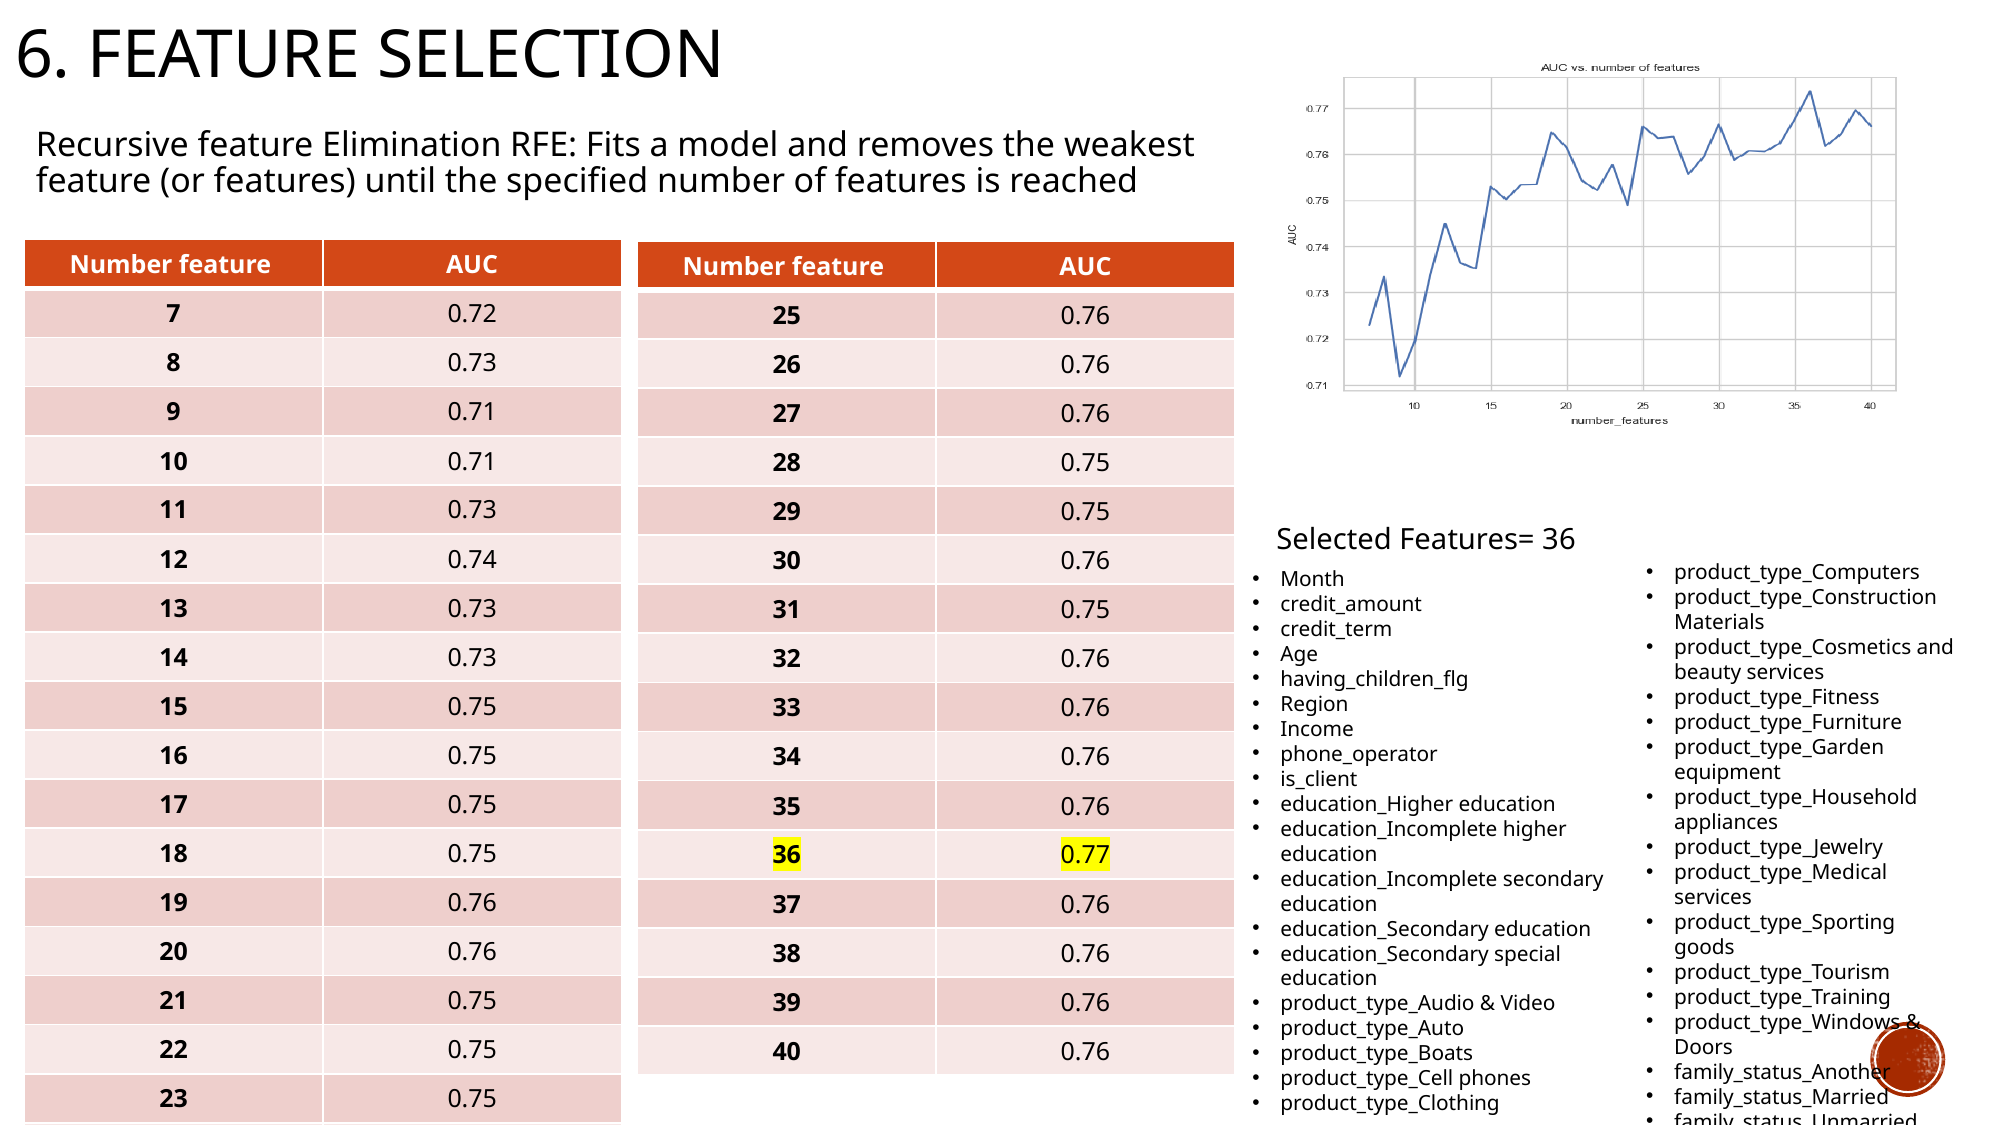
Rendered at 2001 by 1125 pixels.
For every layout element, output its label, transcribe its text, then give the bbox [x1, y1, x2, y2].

table_cell 20 [25, 927, 322, 975]
table_cell 0.76 [937, 732, 1234, 780]
table_cell 26 [638, 340, 935, 387]
table_cell 0.76 [324, 878, 621, 926]
table_cell 15 [25, 682, 322, 729]
table_header AUC [324, 240, 621, 286]
table_cell 18 [25, 829, 322, 876]
table_cell 19 [25, 878, 322, 926]
table_cell 0.75 [937, 585, 1234, 632]
table_cell 10 [25, 437, 322, 484]
table_cell 0.76 [324, 927, 621, 975]
picture [1268, 55, 1958, 431]
text_box product_type_Computers product_type_Construction Materials product_type_Cosmetics and beauty services product_type_Fitness product_type_Furniture product_type_Garden equipment product_type_Household appliances product_type_Jewelry product_type_Medical services product_type_Sporting goods product_type_Tourism product_type_Training product_type_Windows & Doors family_status_Another family_status_Married family_status_Unmarried sex_female [1631, 551, 1976, 1125]
table_cell 16 [25, 731, 322, 778]
table_cell 0.76 [937, 340, 1234, 387]
table_cell 23 [25, 1075, 322, 1122]
table_cell 17 [25, 780, 322, 827]
table_cell 0.77 [937, 831, 1234, 878]
table_cell 0.72 [324, 291, 621, 337]
table_cell 0.75 [324, 731, 621, 778]
table_cell 0.76 [937, 1027, 1234, 1074]
table_cell 0.76 [937, 293, 1234, 338]
table_cell 0.74 [324, 535, 621, 582]
table_cell 25 [638, 293, 935, 338]
table_cell 0.76 [937, 683, 1234, 731]
table_cell 0.71 [324, 437, 621, 484]
table_cell 12 [25, 535, 322, 582]
table_cell 0.76 [937, 880, 1234, 927]
table_cell 39 [638, 978, 935, 1025]
table_cell 30 [638, 536, 935, 583]
table_cell 28 [638, 438, 935, 485]
title 6. Feature selection [0, 11, 1253, 100]
table_cell 0.76 [937, 634, 1234, 682]
table_cell 0.75 [324, 1025, 621, 1073]
table_cell 40 [638, 1027, 935, 1074]
table_cell 0.71 [324, 387, 621, 435]
table_cell 35 [638, 781, 935, 829]
table_cell 27 [638, 389, 935, 436]
table_cell 13 [25, 584, 322, 631]
text_box Selected Features= 36 [1261, 512, 1599, 563]
table_cell 0.76 [937, 781, 1234, 829]
table_cell 0.75 [324, 829, 621, 876]
table_cell 0.73 [324, 486, 621, 533]
table_cell 34 [638, 732, 935, 780]
table_cell 33 [638, 683, 935, 731]
table_cell 37 [638, 880, 935, 927]
table_header Number feature [25, 240, 322, 286]
table_cell 0.76 [937, 536, 1234, 583]
table_cell 32 [638, 634, 935, 682]
table_cell 21 [25, 976, 322, 1024]
table_cell 0.76 [937, 389, 1234, 436]
table_cell 0.73 [324, 633, 621, 680]
table_cell 0.75 [324, 976, 621, 1024]
table_cell 31 [638, 585, 935, 632]
table_cell 38 [638, 929, 935, 976]
table_cell 22 [25, 1025, 322, 1073]
table_cell 0.75 [324, 1075, 621, 1122]
list Recursive feature Elimination RFE: Fits a model and removes the weakest feature (or features) until the specified number of features is reached [20, 119, 1232, 233]
table_cell 36 [638, 831, 935, 878]
table_cell 29 [638, 487, 935, 534]
table_header Number feature [638, 242, 935, 287]
text_box Month credit_amount credit_term Age having_children_flg Region Income phone_operator is_client education_Higher education education_Incomplete higher education education_Incomplete secondary education education_Secondary education education_Secondary special education product_type_Audio & Video product_type_Auto product_type_Boats product_type_Cell phones product_type_Clothing [1252, 565, 1631, 1115]
table_cell 0.75 [324, 682, 621, 729]
table_cell 14 [25, 633, 322, 680]
table_cell 11 [25, 486, 322, 533]
table_cell 0.75 [937, 438, 1234, 485]
table_cell 9 [25, 387, 322, 435]
table_cell 7 [25, 291, 322, 337]
table_cell 0.76 [937, 978, 1234, 1025]
table_header AUC [937, 242, 1234, 287]
table_cell 0.75 [324, 780, 621, 827]
table_cell 8 [25, 338, 322, 386]
table_cell 0.76 [937, 929, 1234, 976]
table_cell 0.75 [937, 487, 1234, 534]
table_cell 0.73 [324, 338, 621, 386]
table_cell 0.73 [324, 584, 621, 631]
